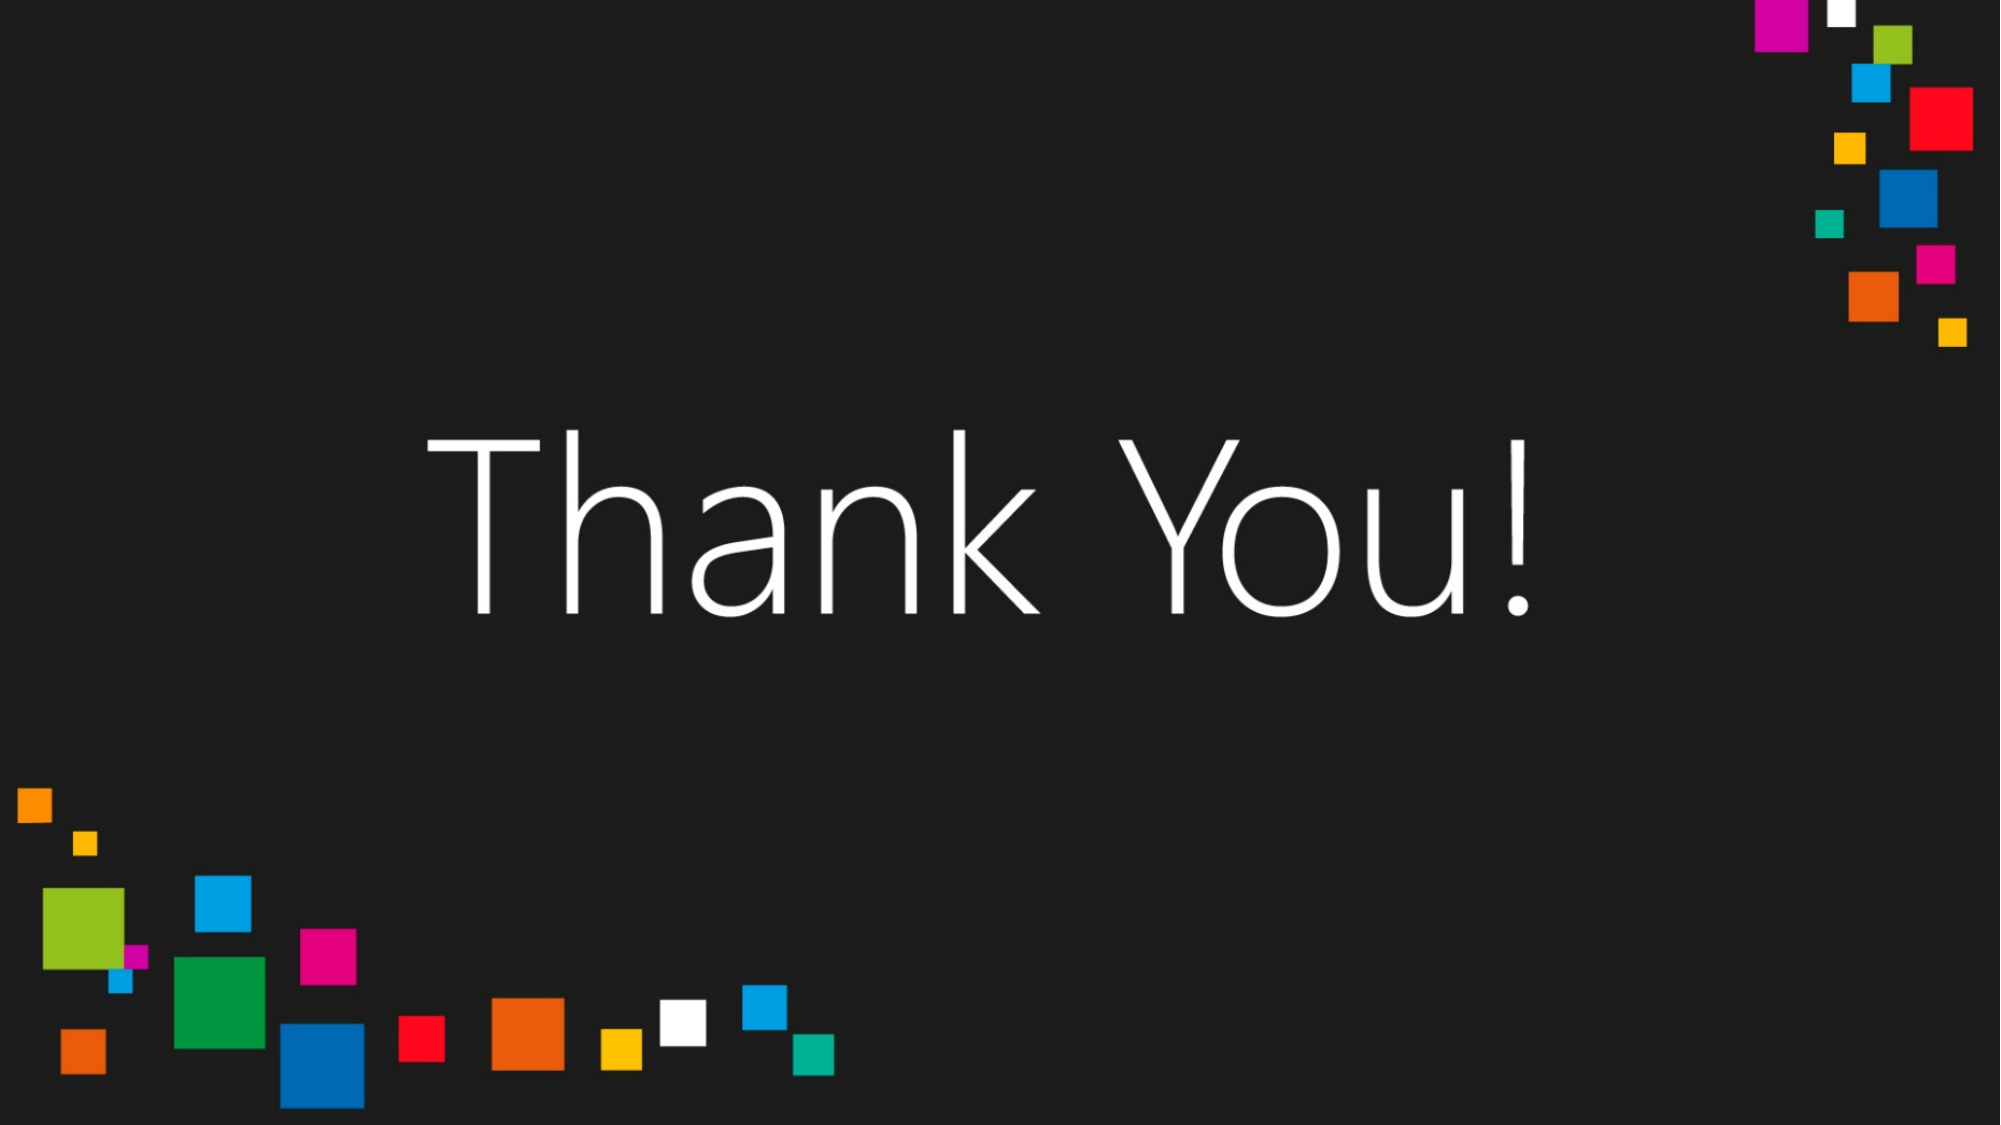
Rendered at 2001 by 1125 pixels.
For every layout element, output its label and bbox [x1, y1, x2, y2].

list [0, 0, 2000, 1125]
